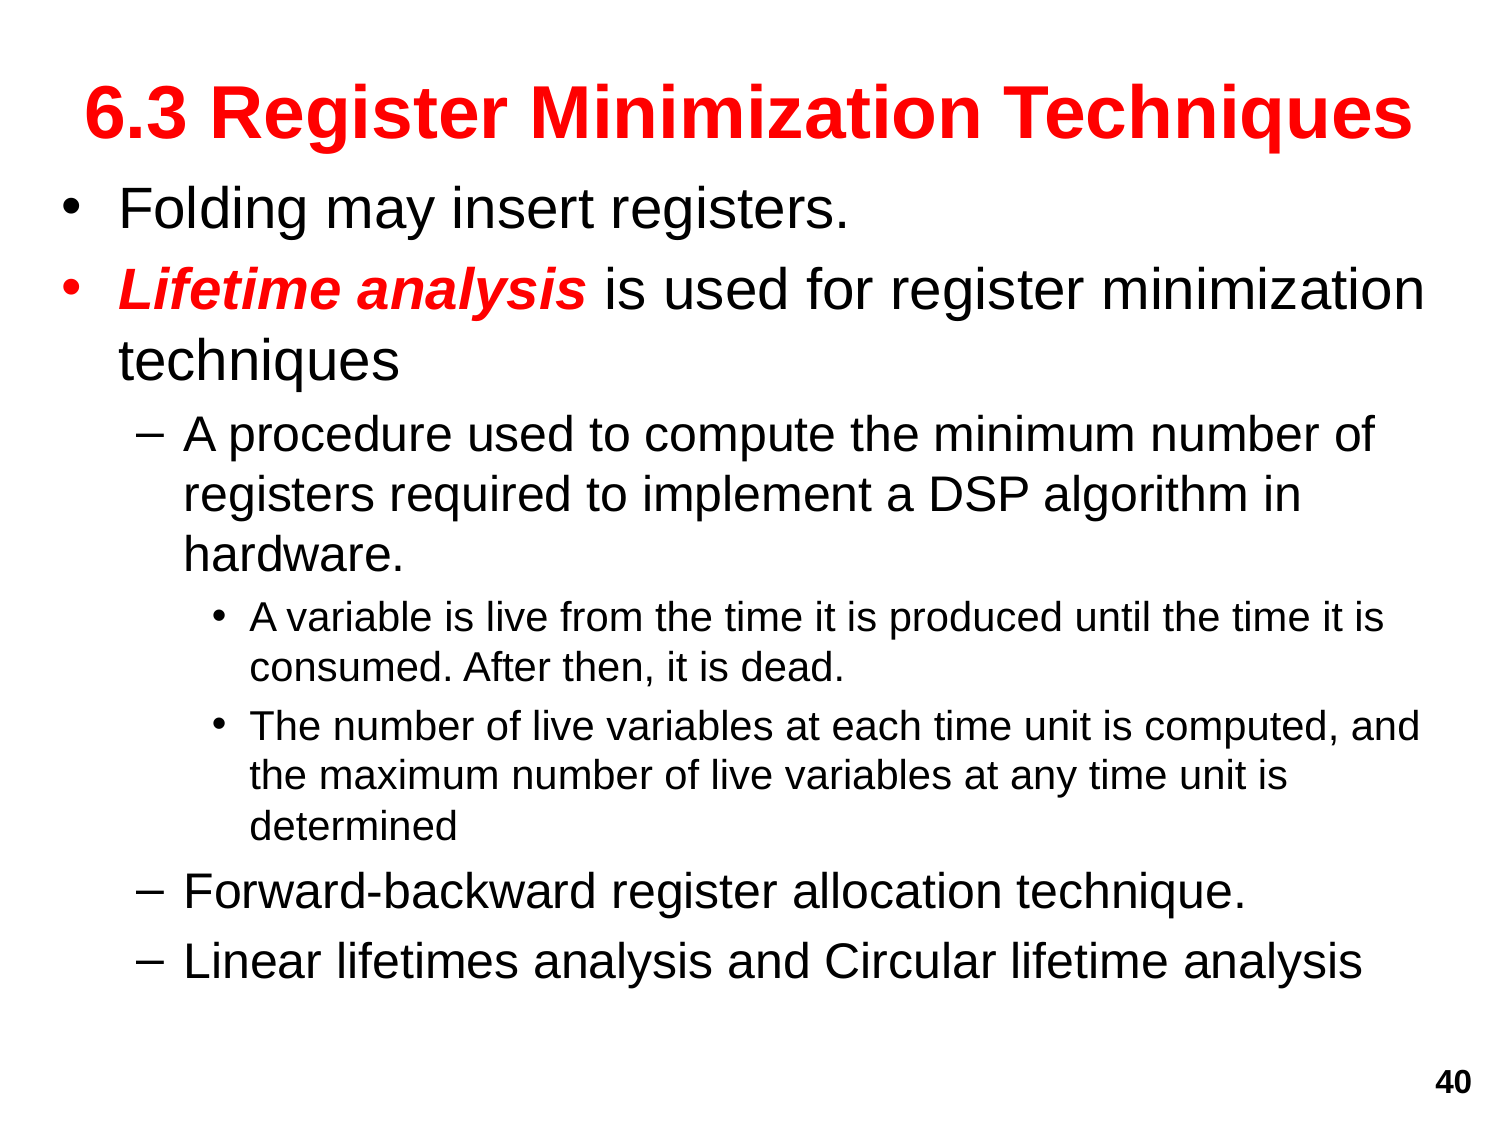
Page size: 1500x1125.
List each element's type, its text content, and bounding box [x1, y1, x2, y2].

slide_number 40 [1137, 1050, 1488, 1110]
title 6.3 Register Minimization Techniques [0, 37, 1500, 181]
list Folding may insert registers. Lifetime analysis is used for register minimization techniques A procedure used to compute the minimum number of registers required to implement a DSP algorithm in hardware. A variable is live from the time it is produced until the time it is consumed. After then, it is dead. The number of live variables at each time unit is computed, and the maximum number of live variables at any time unit is determined Forward-backward register allocation technique. Linear lifetimes analysis and Circular lifetime analysis [46, 181, 1469, 1063]
